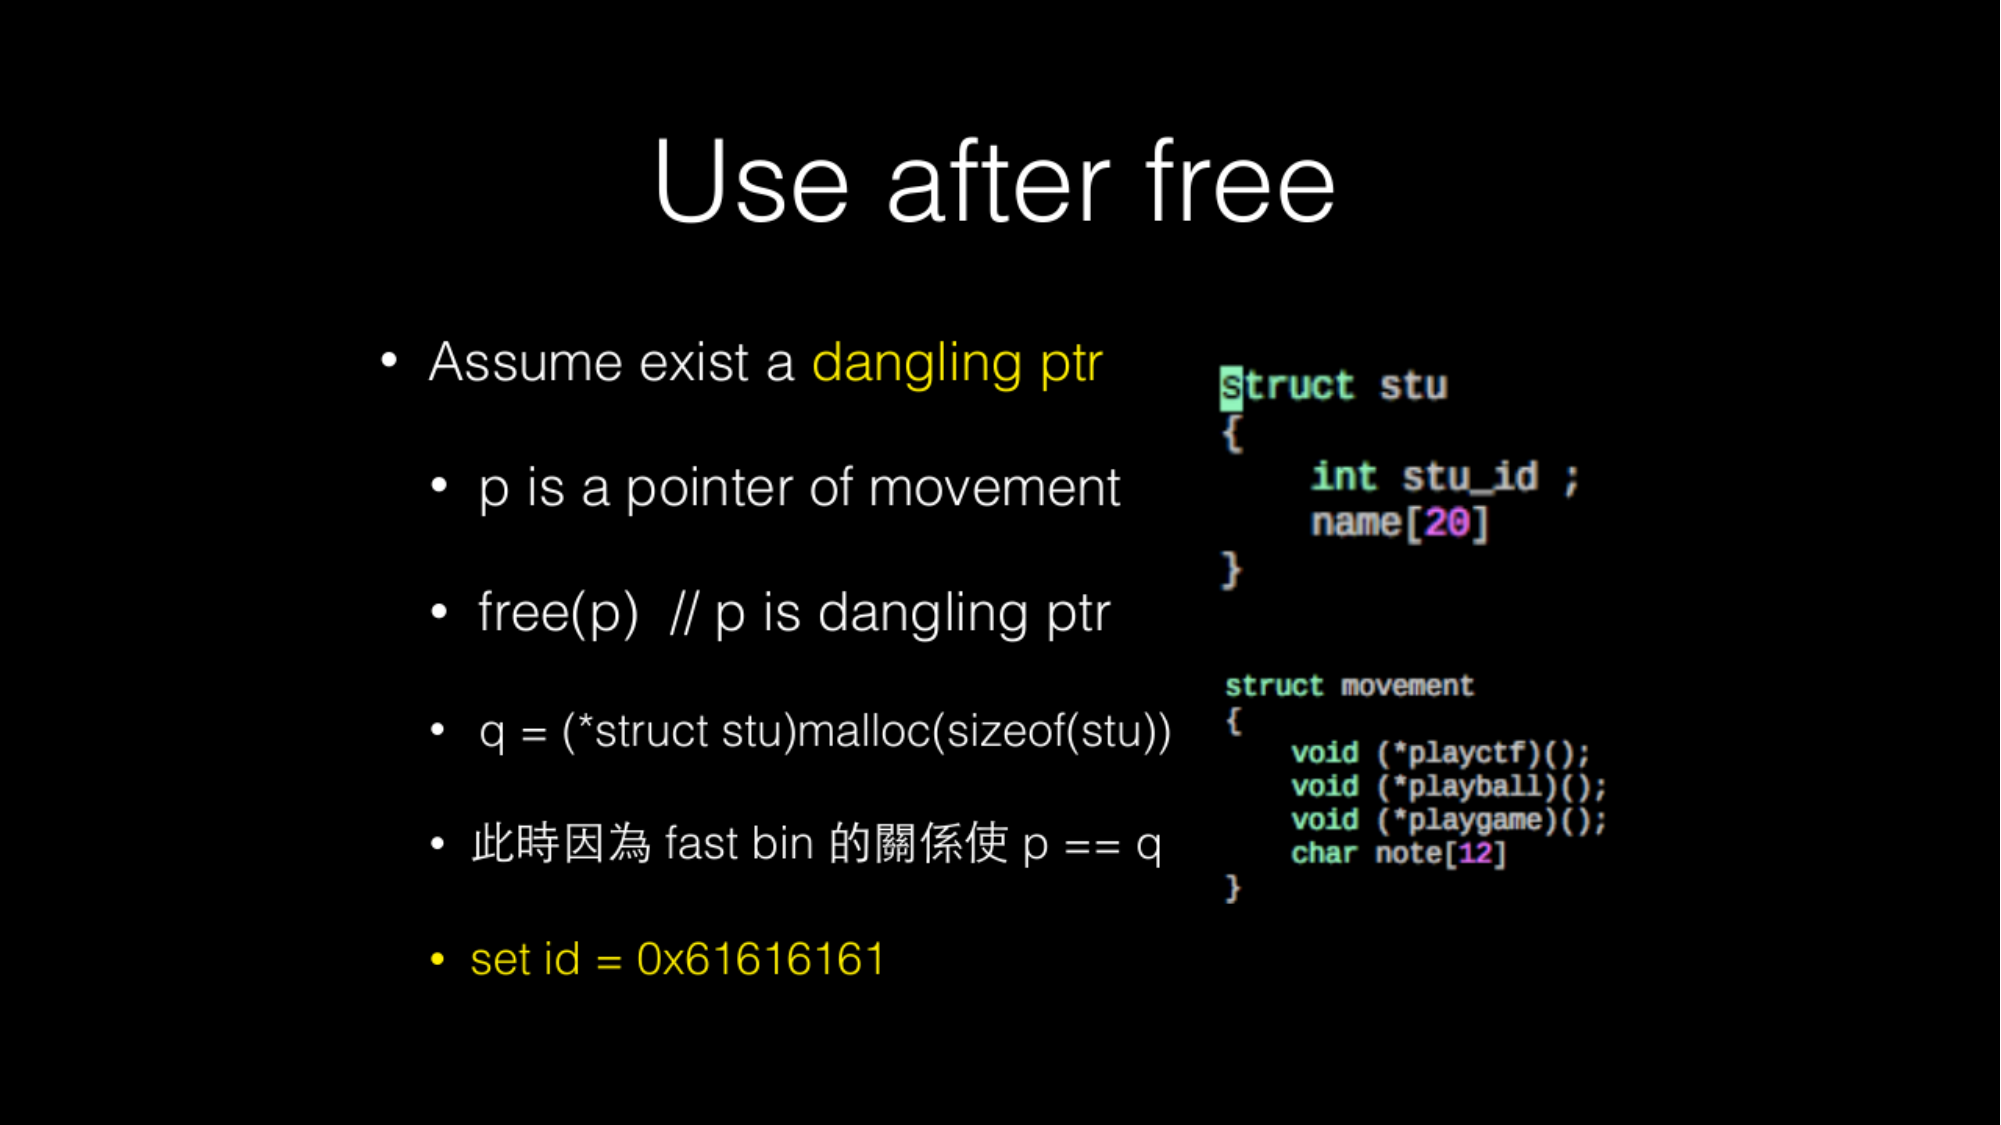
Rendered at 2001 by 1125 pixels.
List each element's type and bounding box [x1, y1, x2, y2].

picture [342, 60, 1657, 1065]
